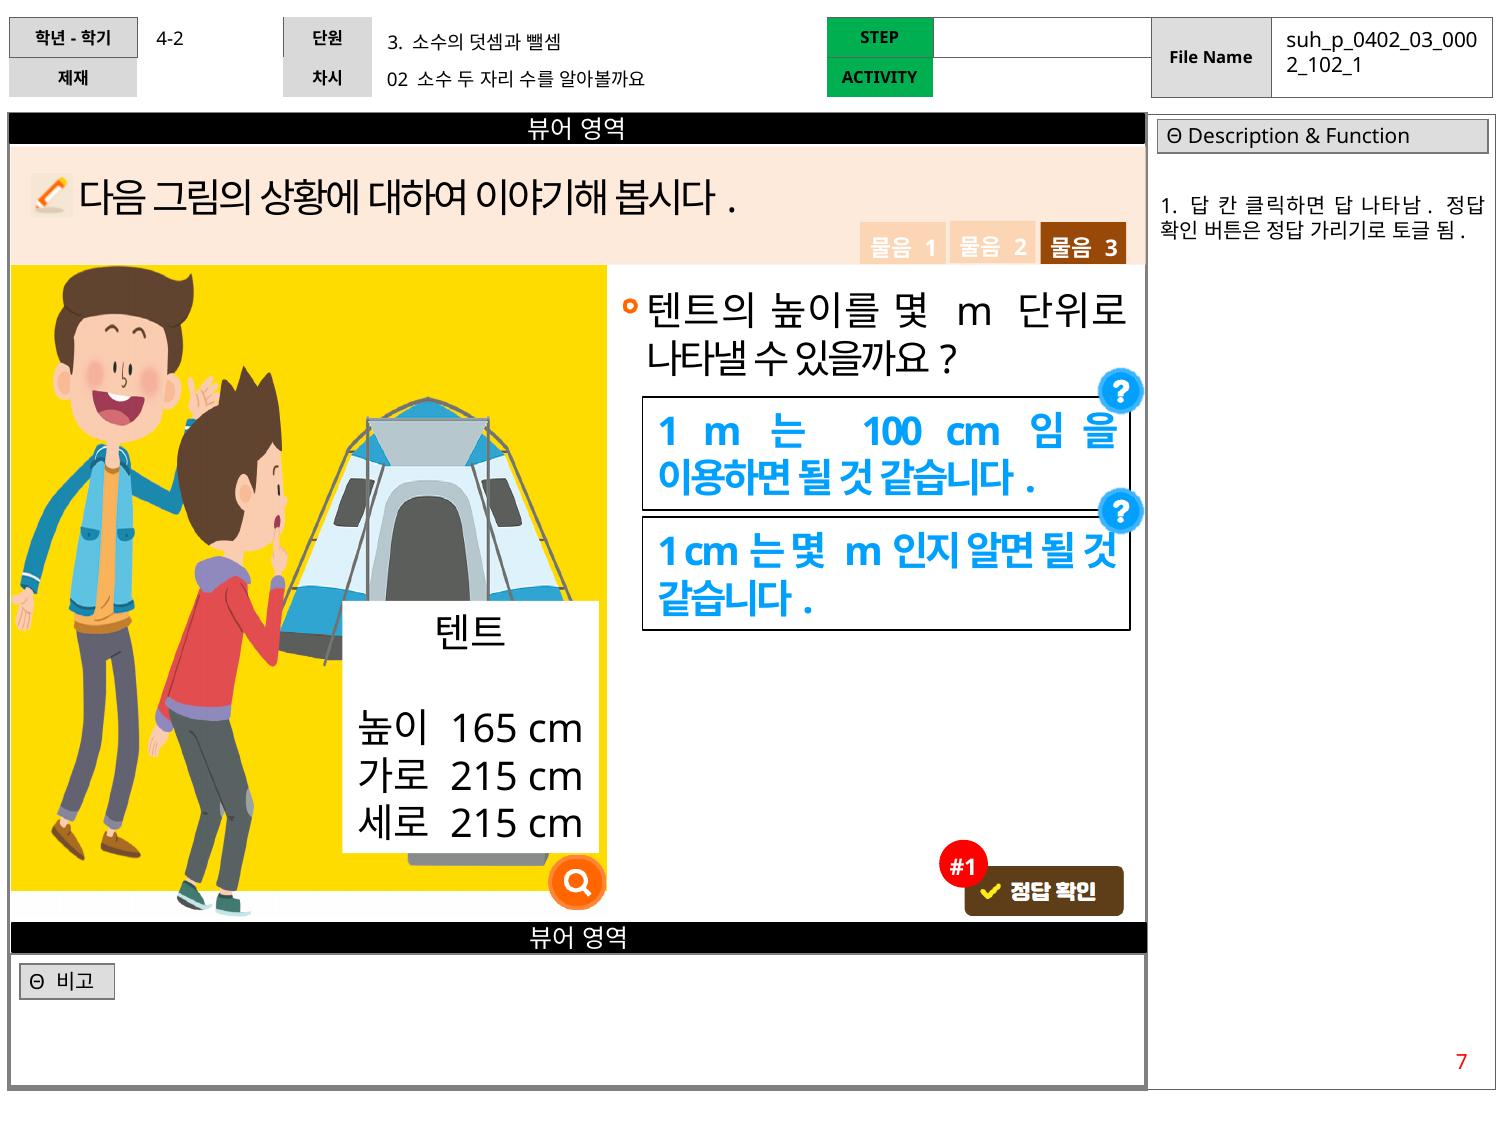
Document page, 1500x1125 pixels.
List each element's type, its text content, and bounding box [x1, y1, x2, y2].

text_box [9, 145, 1148, 267]
picture [1091, 482, 1152, 541]
text_box 1 cm는 몇 m인지 알면 될 것 같습니다. [642, 517, 1131, 630]
text_box #1 [937, 837, 990, 890]
picture [619, 294, 640, 316]
text_box 3. 소수의 덧셈과 뺄셈 [372, 23, 828, 48]
text_box 다음 그림의 상황에 대하여 이야기해 봅시다. [63, 165, 1150, 228]
picture [963, 863, 1126, 918]
text_box suh_p_0402_03_0002_102_1 [1271, 18, 1500, 84]
text_box 02 소수 두 자리 수를 알아볼까요 [372, 60, 821, 96]
text_box 1. 답 칸 클릭하면 답 나타남. 정답 확인 버튼은 정답 가리기로 토글 됨. [1145, 160, 1500, 276]
table_header Θ Description & Function [1158, 120, 1487, 152]
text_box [1048, 212, 1136, 265]
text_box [852, 212, 939, 265]
picture [31, 173, 73, 218]
picture [11, 265, 608, 918]
text_box 텐트의 높이를 몇 m 단위로 나타낼 수 있을까요? [631, 278, 1140, 389]
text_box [942, 211, 1045, 264]
text_box 4-2 [141, 18, 284, 55]
picture [1091, 362, 1152, 421]
text_box 1 m는 100 cm임을 이용하면 될 것 같습니다. [642, 396, 1131, 510]
